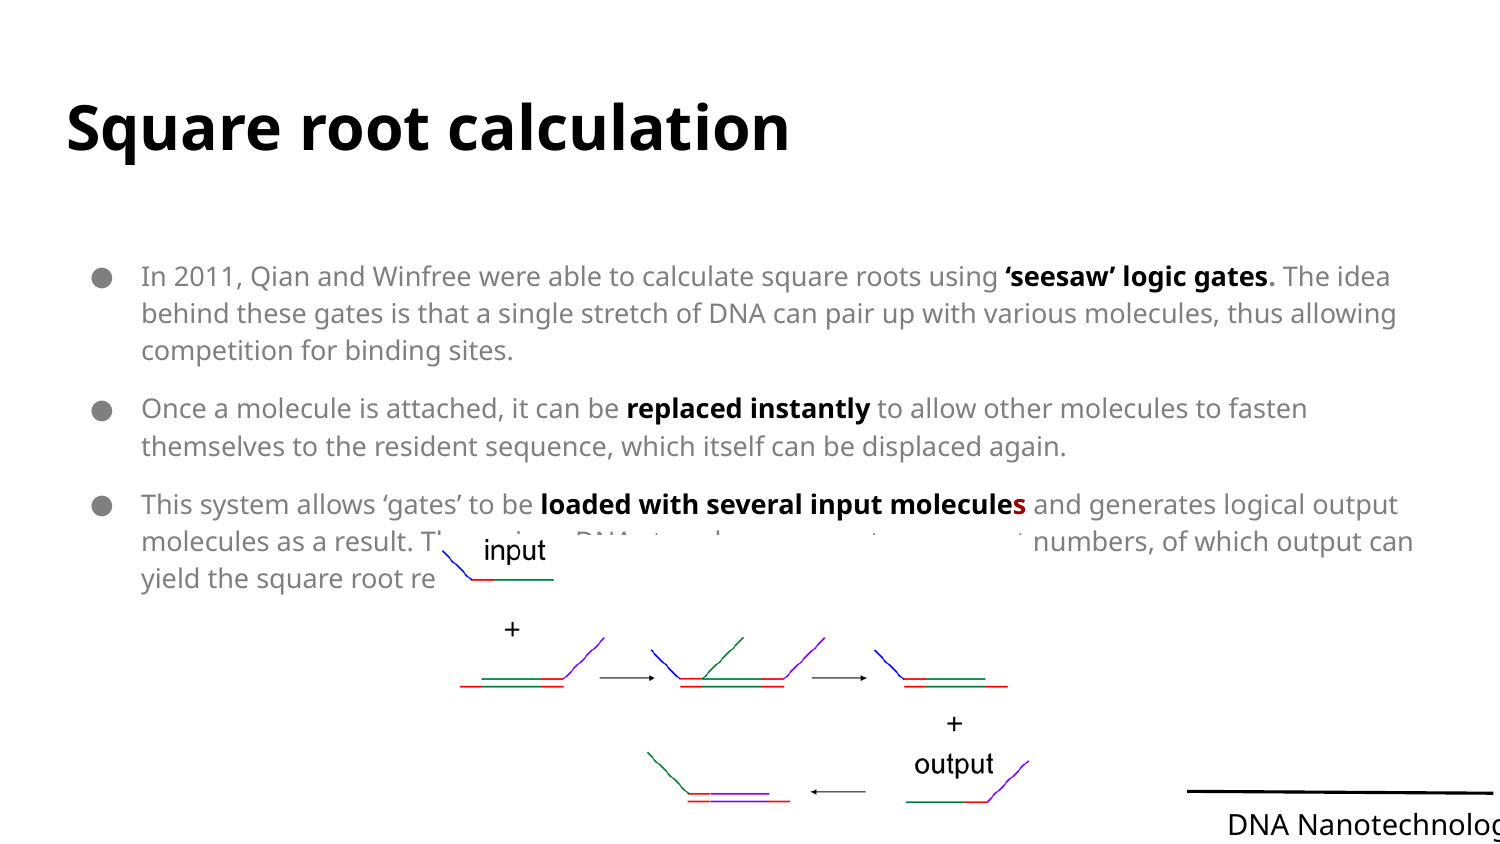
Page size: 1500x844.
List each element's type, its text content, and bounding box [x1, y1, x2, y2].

title Square root calculation [51, 72, 1449, 176]
list In 2011, Qian and Winfree were able to calculate square roots using ‘seesaw’ logic gates. The idea behind these gates is that a single stretch of DNA can pair up with various molecules, thus allowing competition for binding sites. Once a molecule is attached, it can be replaced instantly to allow other molecules to fasten themselves to the resident sequence, which itself can be displaced again. This system allows ‘gates’ to be loaded with several input molecules and generates logical output molecules as a result. The various DNA strands can come to represent numbers, of which output can yield the square root result as answers [51, 239, 1449, 690]
picture [437, 535, 1033, 806]
